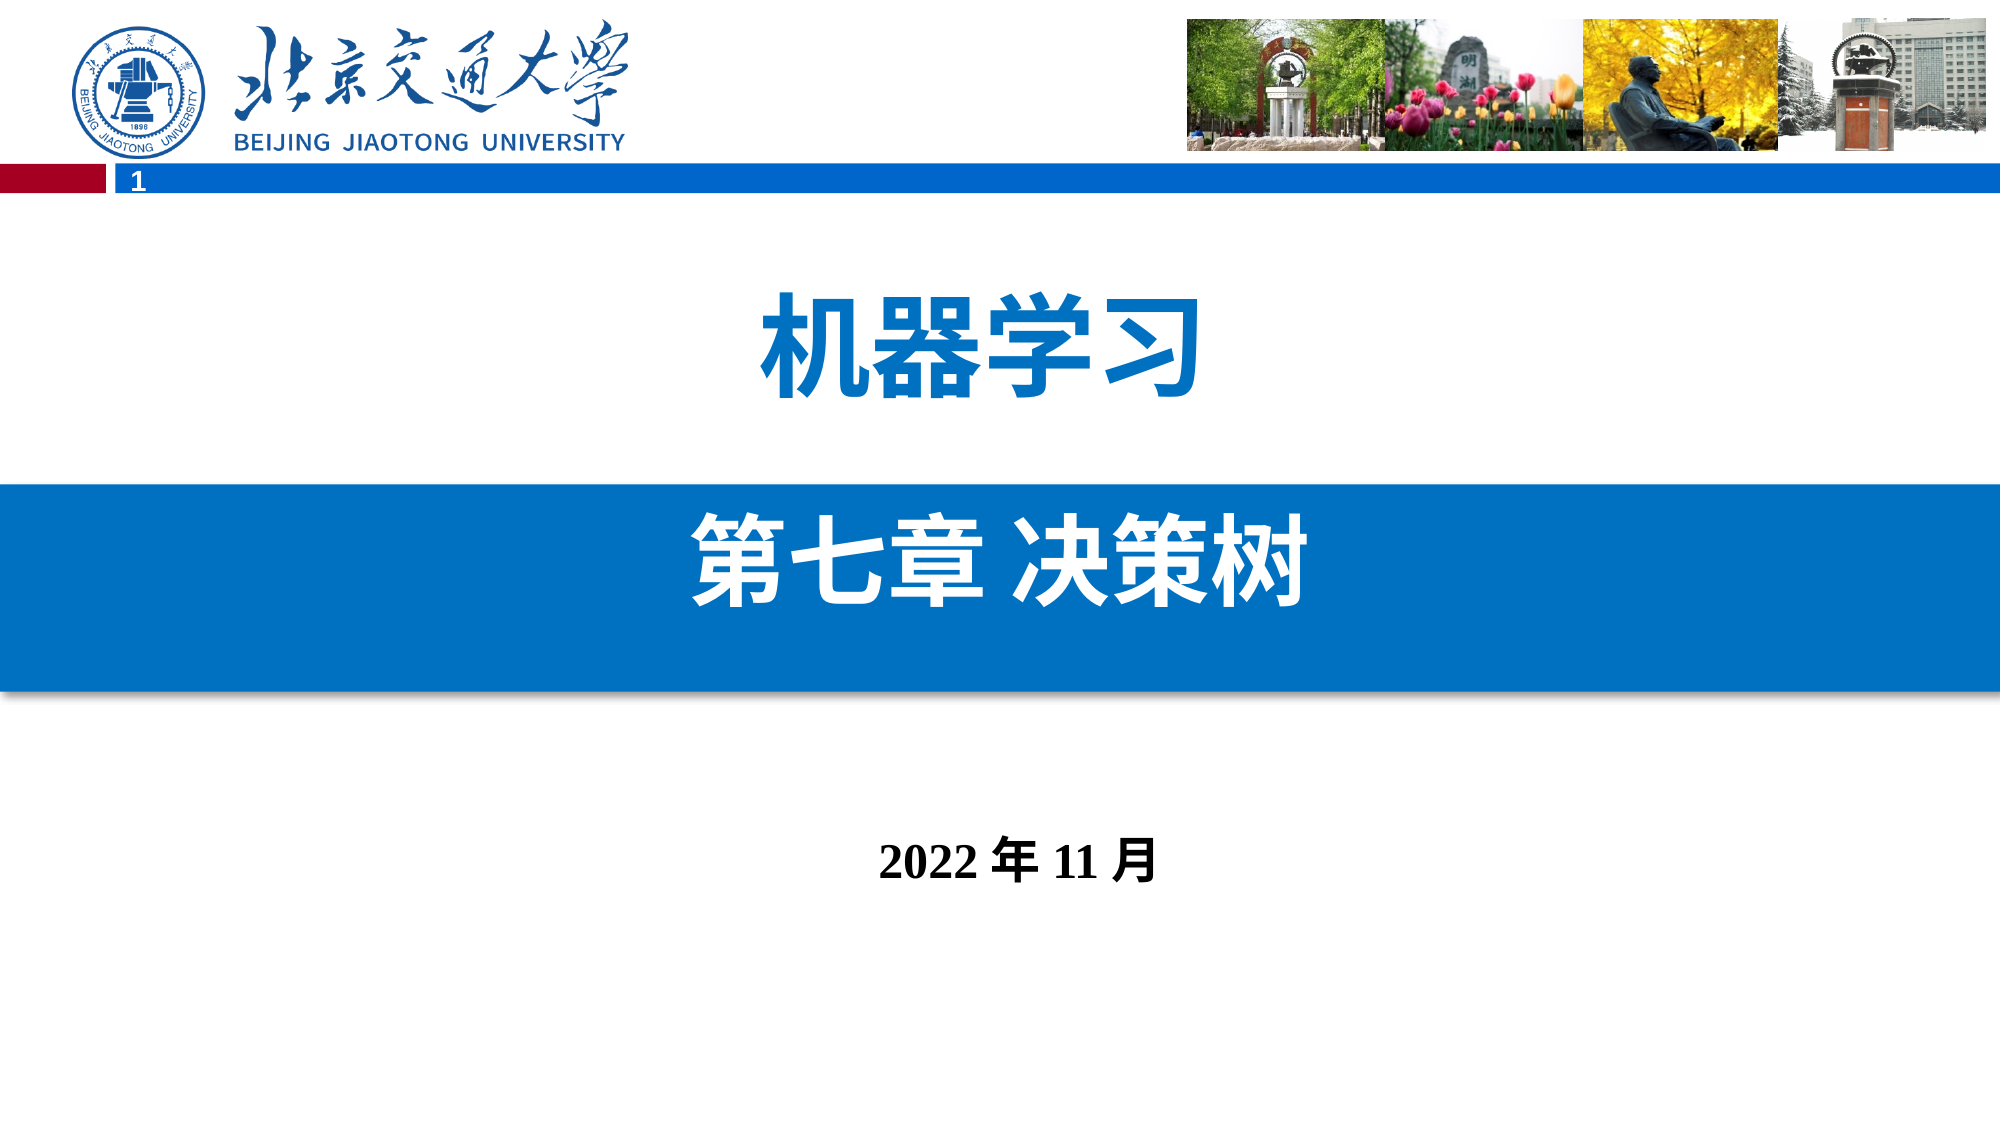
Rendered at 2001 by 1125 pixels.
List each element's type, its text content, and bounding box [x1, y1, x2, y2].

title 第七章 决策树 [0, 484, 2000, 692]
text_box 2022年11月 [818, 820, 1222, 896]
picture [1187, 18, 1986, 151]
picture [72, 19, 628, 159]
text_box 机器学习 [478, 268, 1489, 419]
